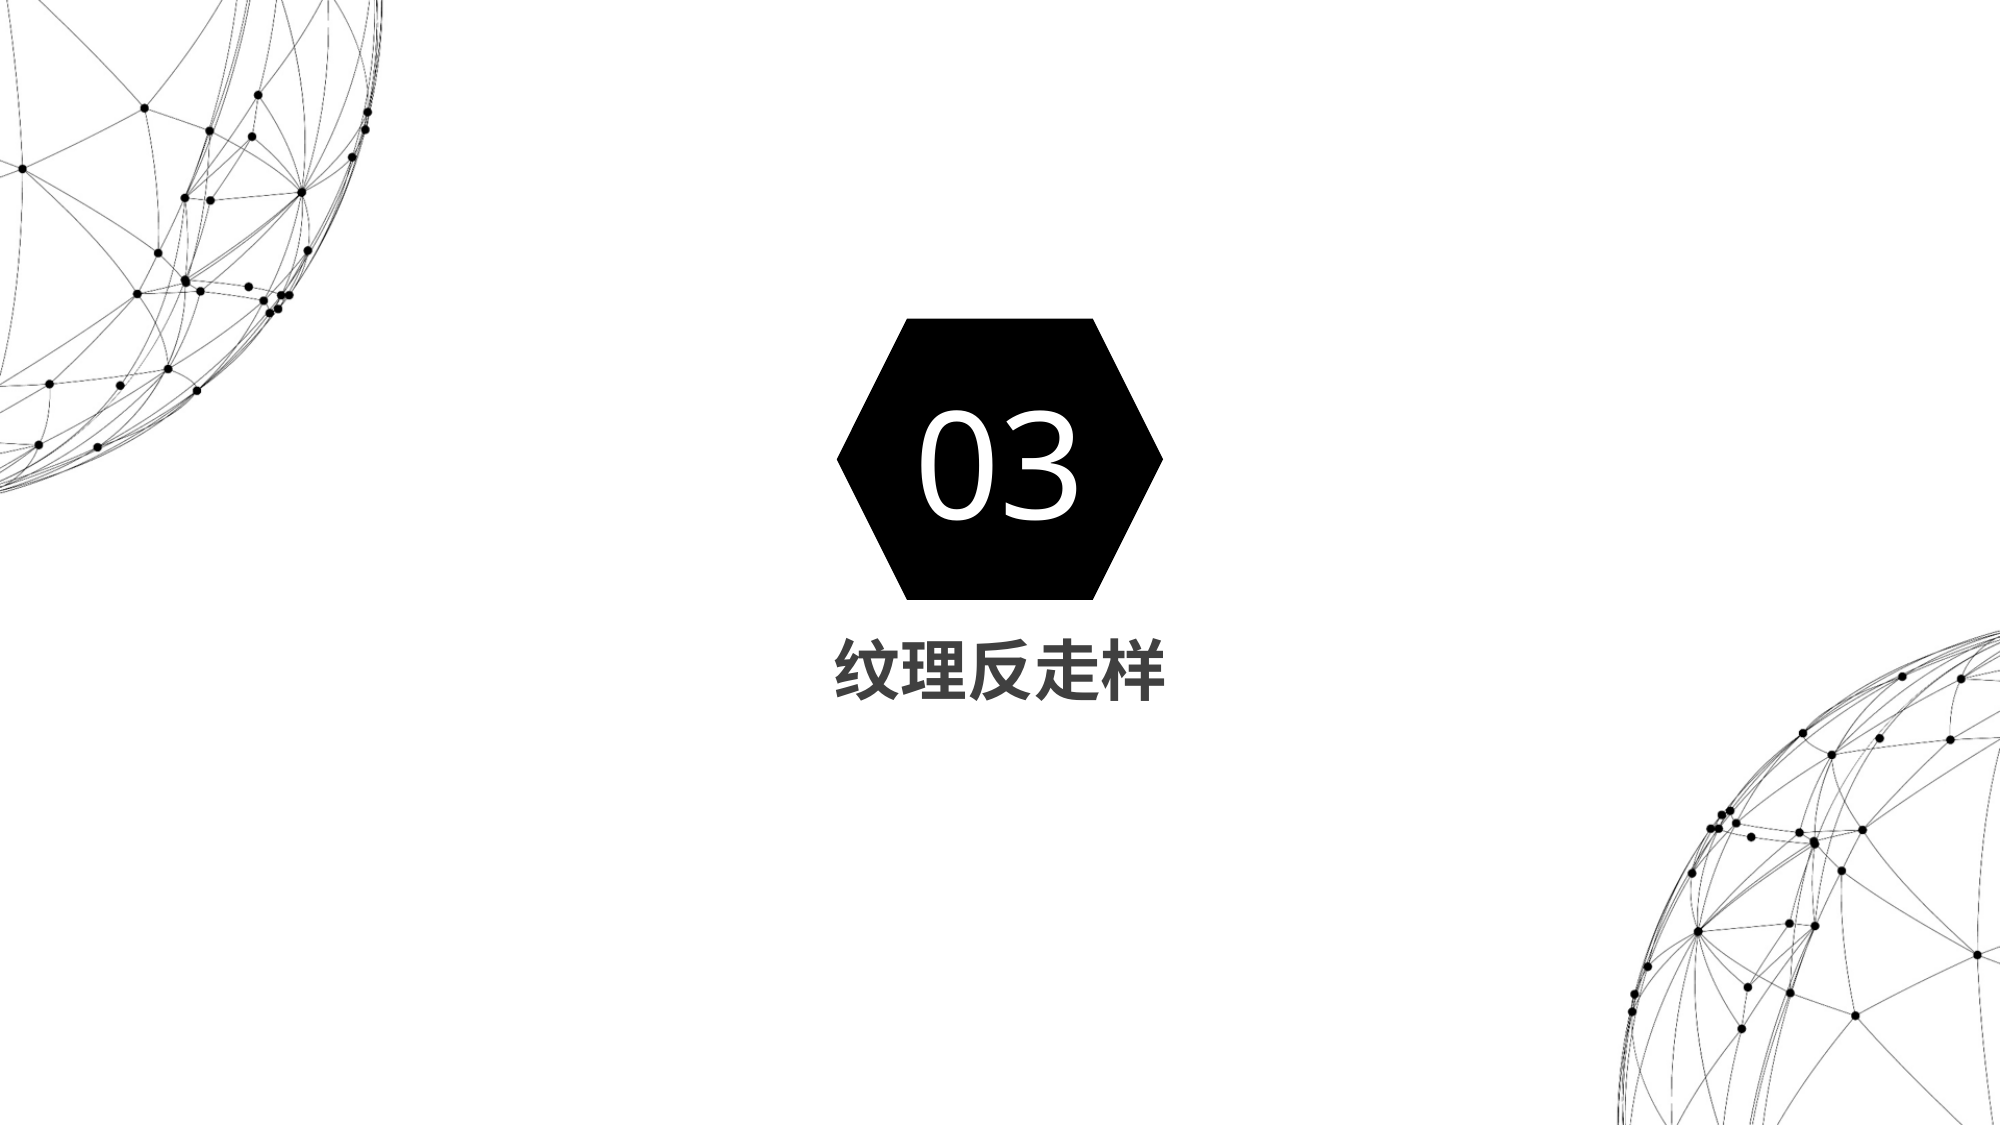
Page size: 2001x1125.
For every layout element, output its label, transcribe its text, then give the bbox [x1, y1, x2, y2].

picture [0, 0, 2000, 1125]
text_box 纹理反走样 [826, 621, 1176, 717]
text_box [836, 318, 1164, 601]
